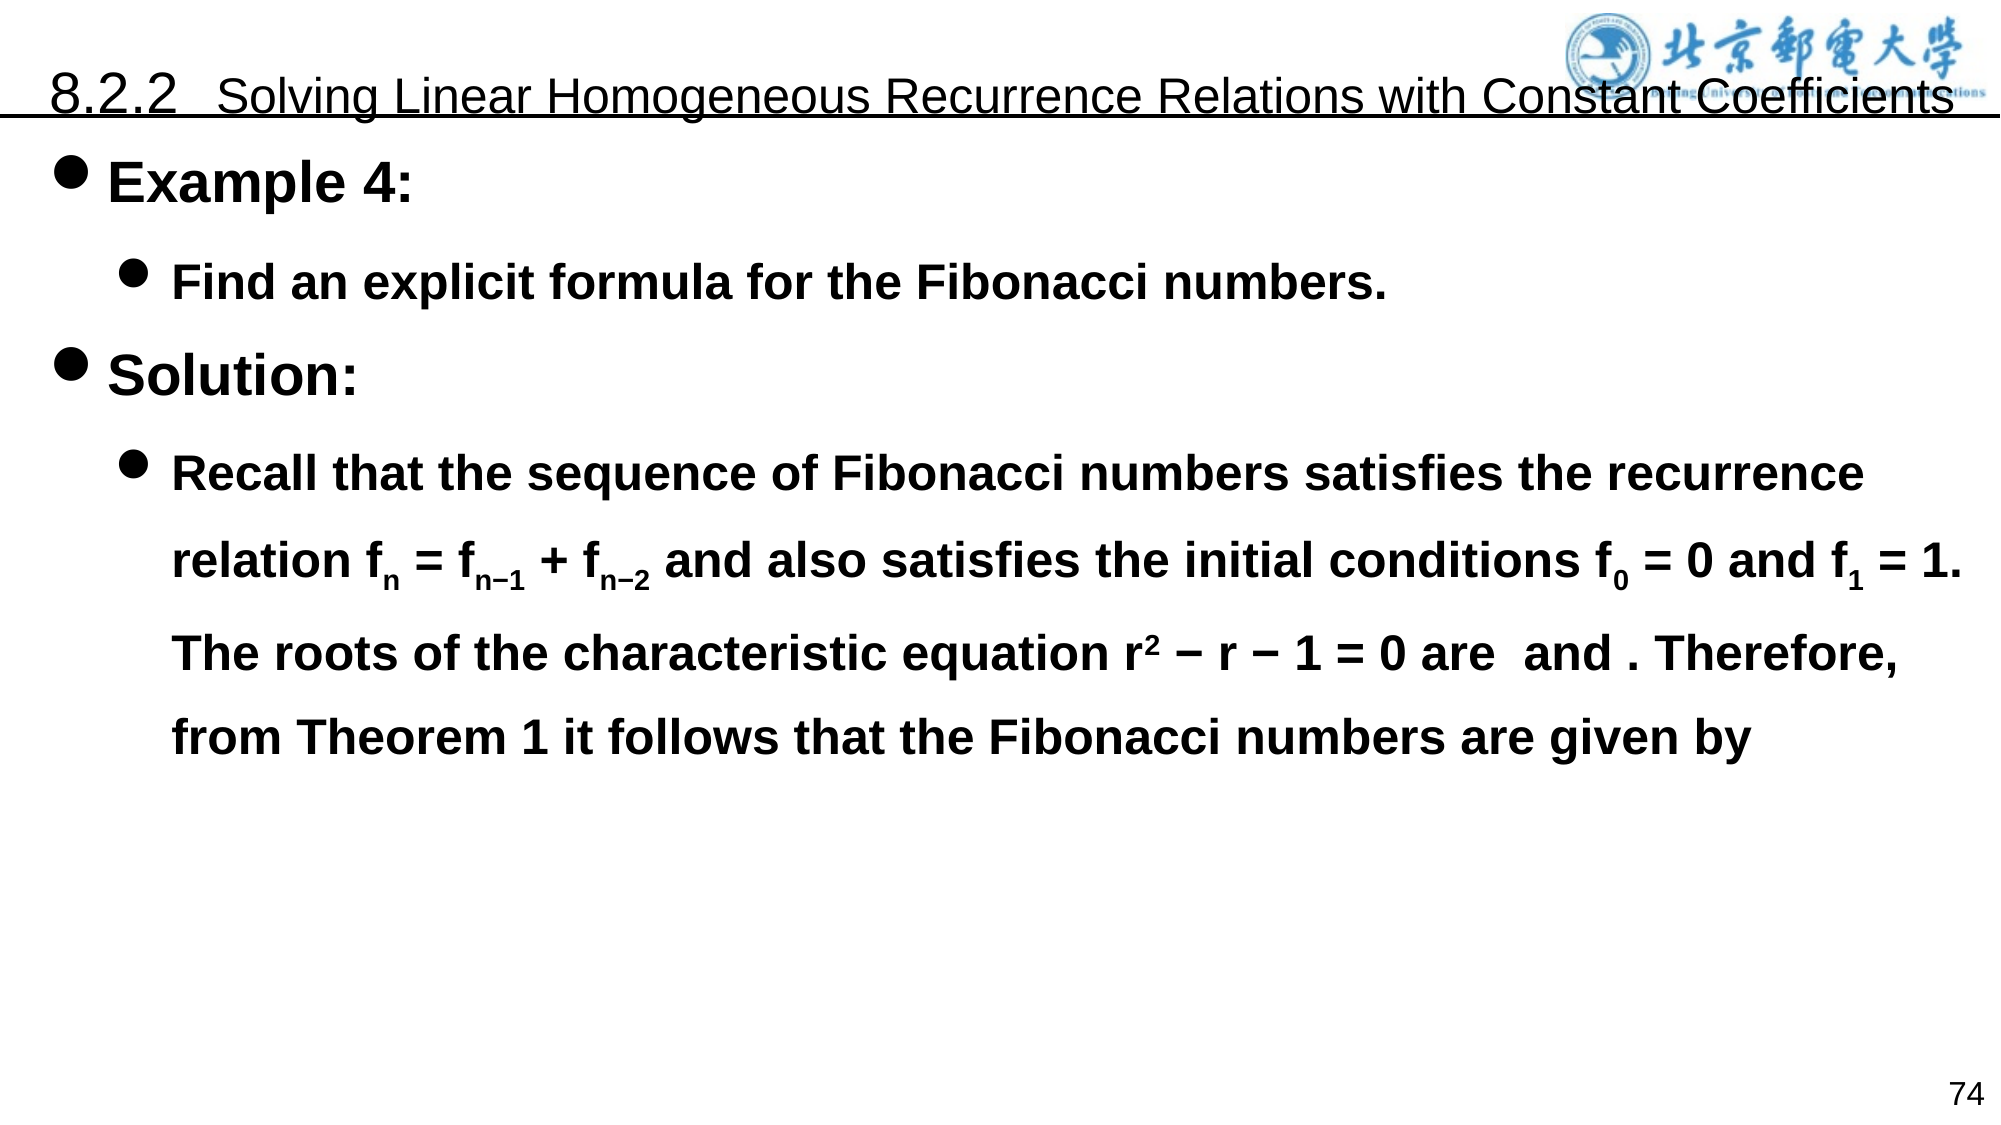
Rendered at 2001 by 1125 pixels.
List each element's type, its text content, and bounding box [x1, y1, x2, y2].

text_box 8.2.2 Solving Linear Homogeneous Recurrence Relations with Constant Coefficients [34, 0, 2000, 135]
